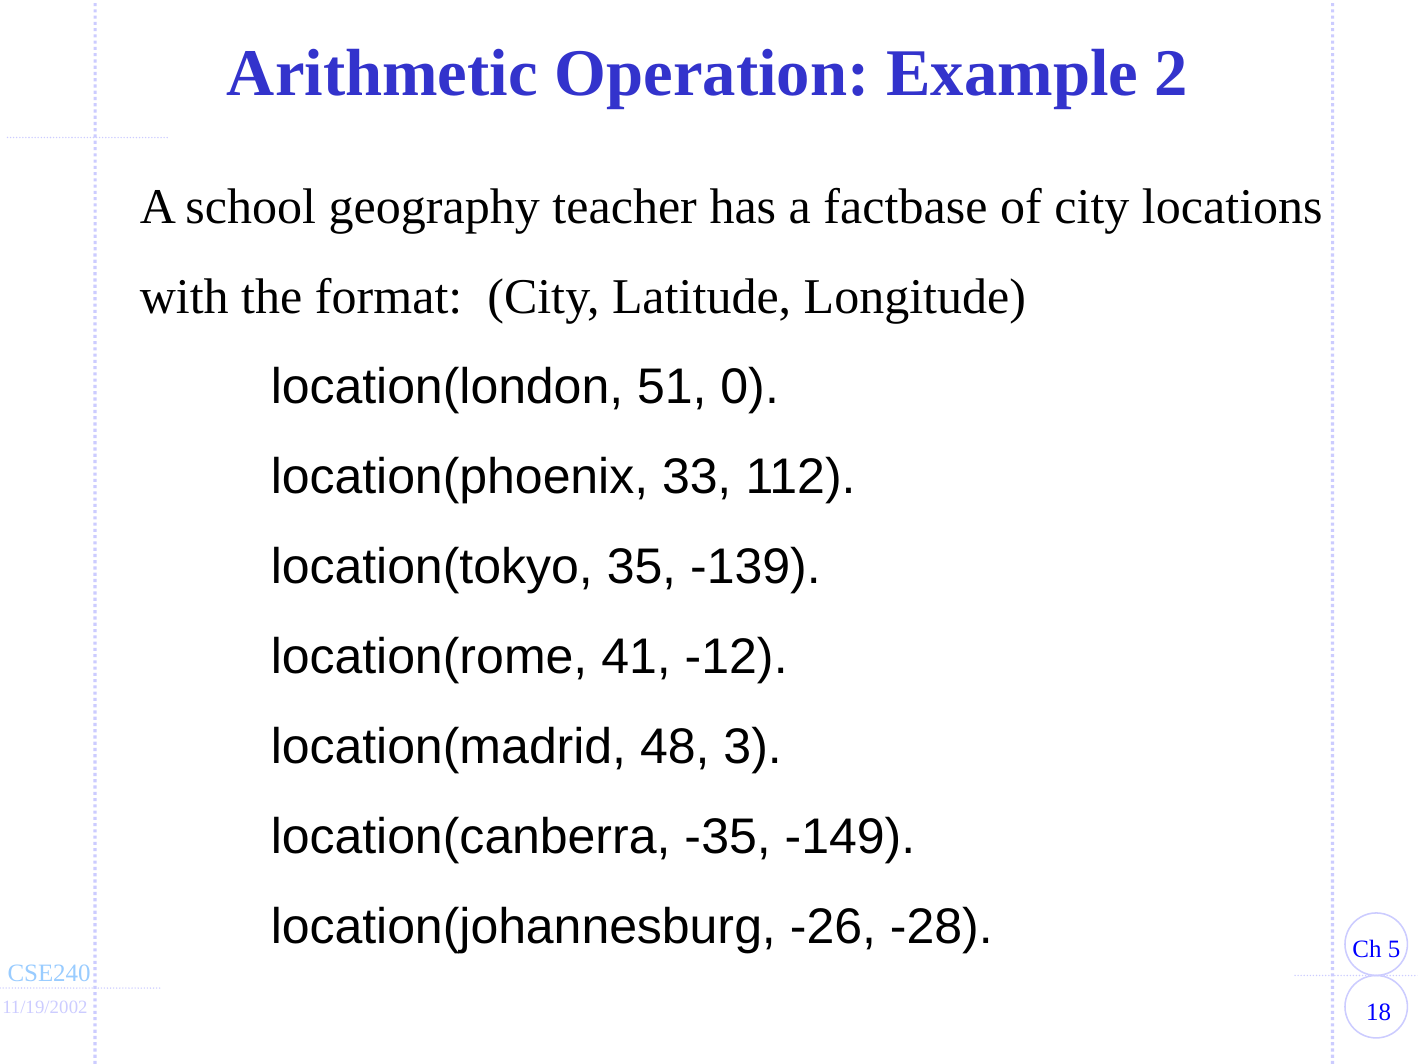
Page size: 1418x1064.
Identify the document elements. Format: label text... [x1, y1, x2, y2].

text_box Arithmetic Operation: Example 2 [104, 24, 1313, 125]
text_box A school geography teacher has a factbase of city locations with the format: (City, Latitude, Longitude) location(london, 51, 0). location(phoenix, 33, 112). location(tokyo, 35, -139). location(rome, 41, -12). location(madrid, 48, 3). location(canberra, -35, -149). location(johannesburg, -26, -28). [125, 136, 1363, 1052]
